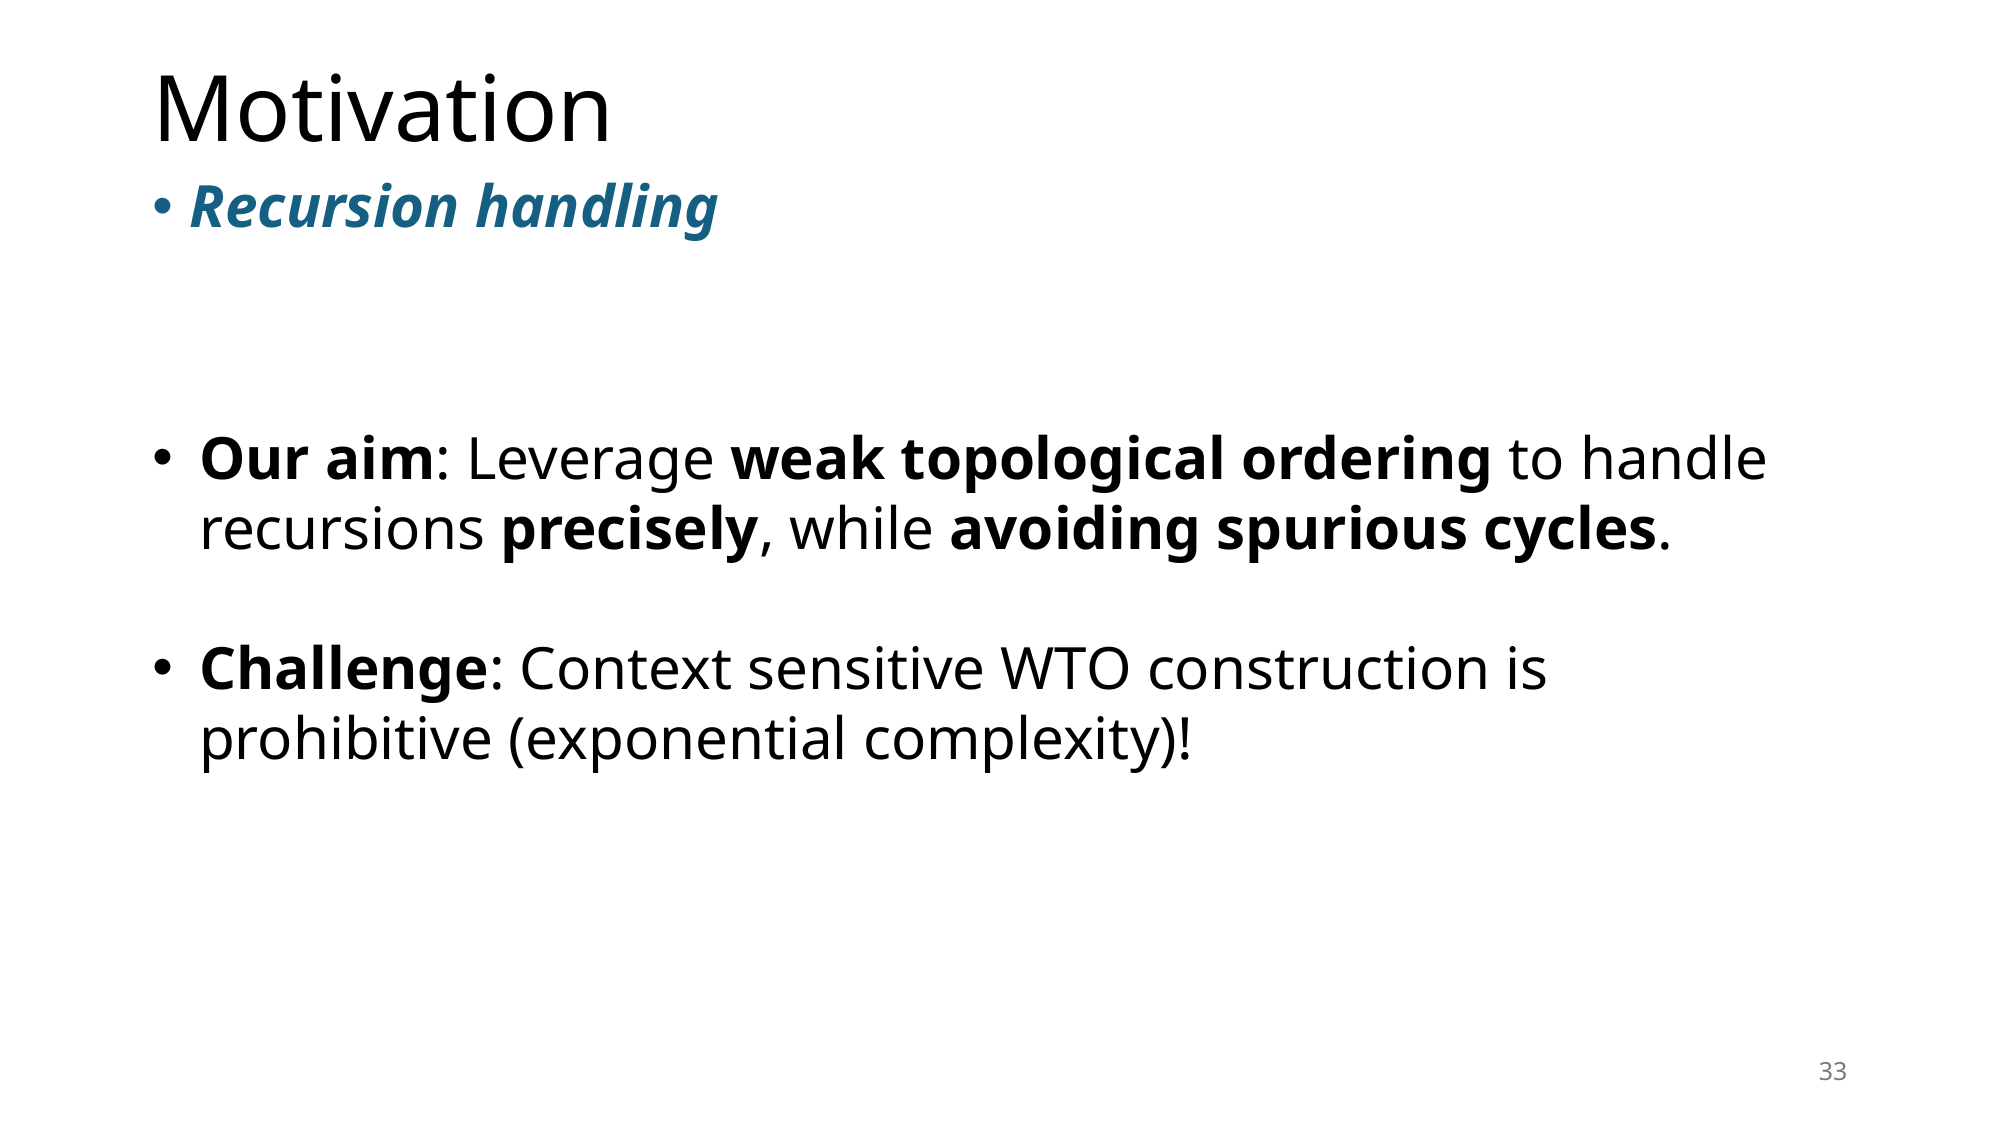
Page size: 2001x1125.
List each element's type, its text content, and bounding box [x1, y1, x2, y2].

slide_number 33 [1412, 1042, 1863, 1103]
title Motivation [137, 57, 1863, 166]
text_box Our aim: Leverage weak topological ordering to handle recursions precisely, while avoiding spurious cycles. Challenge: Context sensitive WTO construction is prohibitive (exponential complexity)! [137, 413, 1808, 779]
list Recursion handling [137, 170, 1863, 260]
